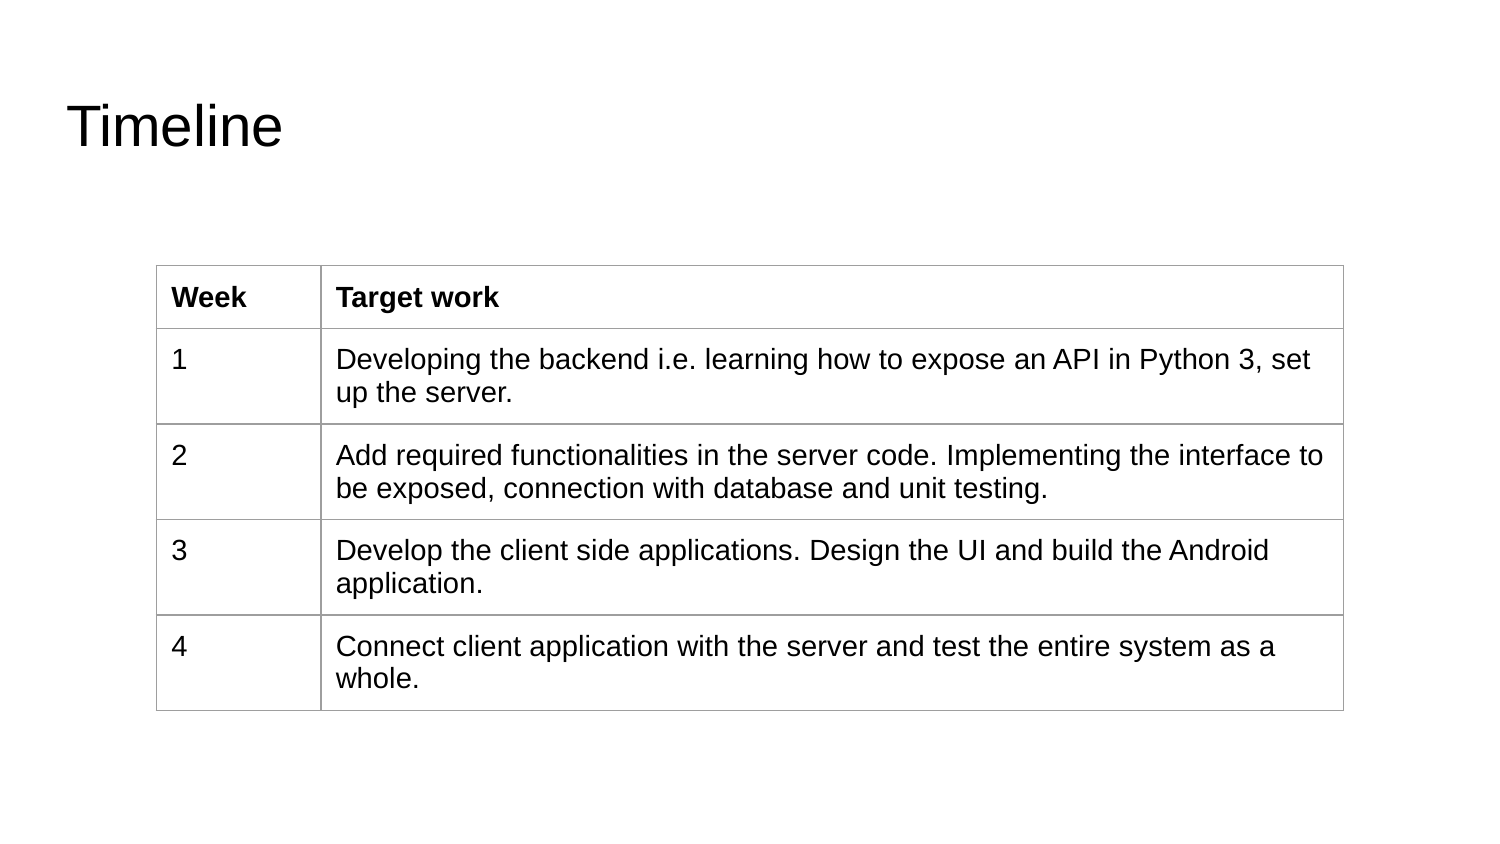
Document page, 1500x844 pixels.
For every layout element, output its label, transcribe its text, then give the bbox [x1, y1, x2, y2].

table_cell 4 [157, 616, 320, 710]
table_cell 1 [157, 329, 320, 423]
table_cell 2 [157, 425, 320, 519]
title Timeline [51, 72, 1449, 167]
table_cell 3 [157, 520, 320, 614]
table_header Target work [322, 266, 1343, 328]
table_cell Connect client application with the server and test the entire system as a whole. [322, 616, 1343, 710]
table_header Week [157, 266, 320, 328]
table_cell Developing the backend i.e. learning how to expose an API in Python 3, set up the server. [322, 329, 1343, 423]
table_cell Add required functionalities in the server code. Implementing the interface to be exposed, connection with database and unit testing. [322, 425, 1343, 519]
table_cell Develop the client side applications. Design the UI and build the Android application. [322, 520, 1343, 614]
